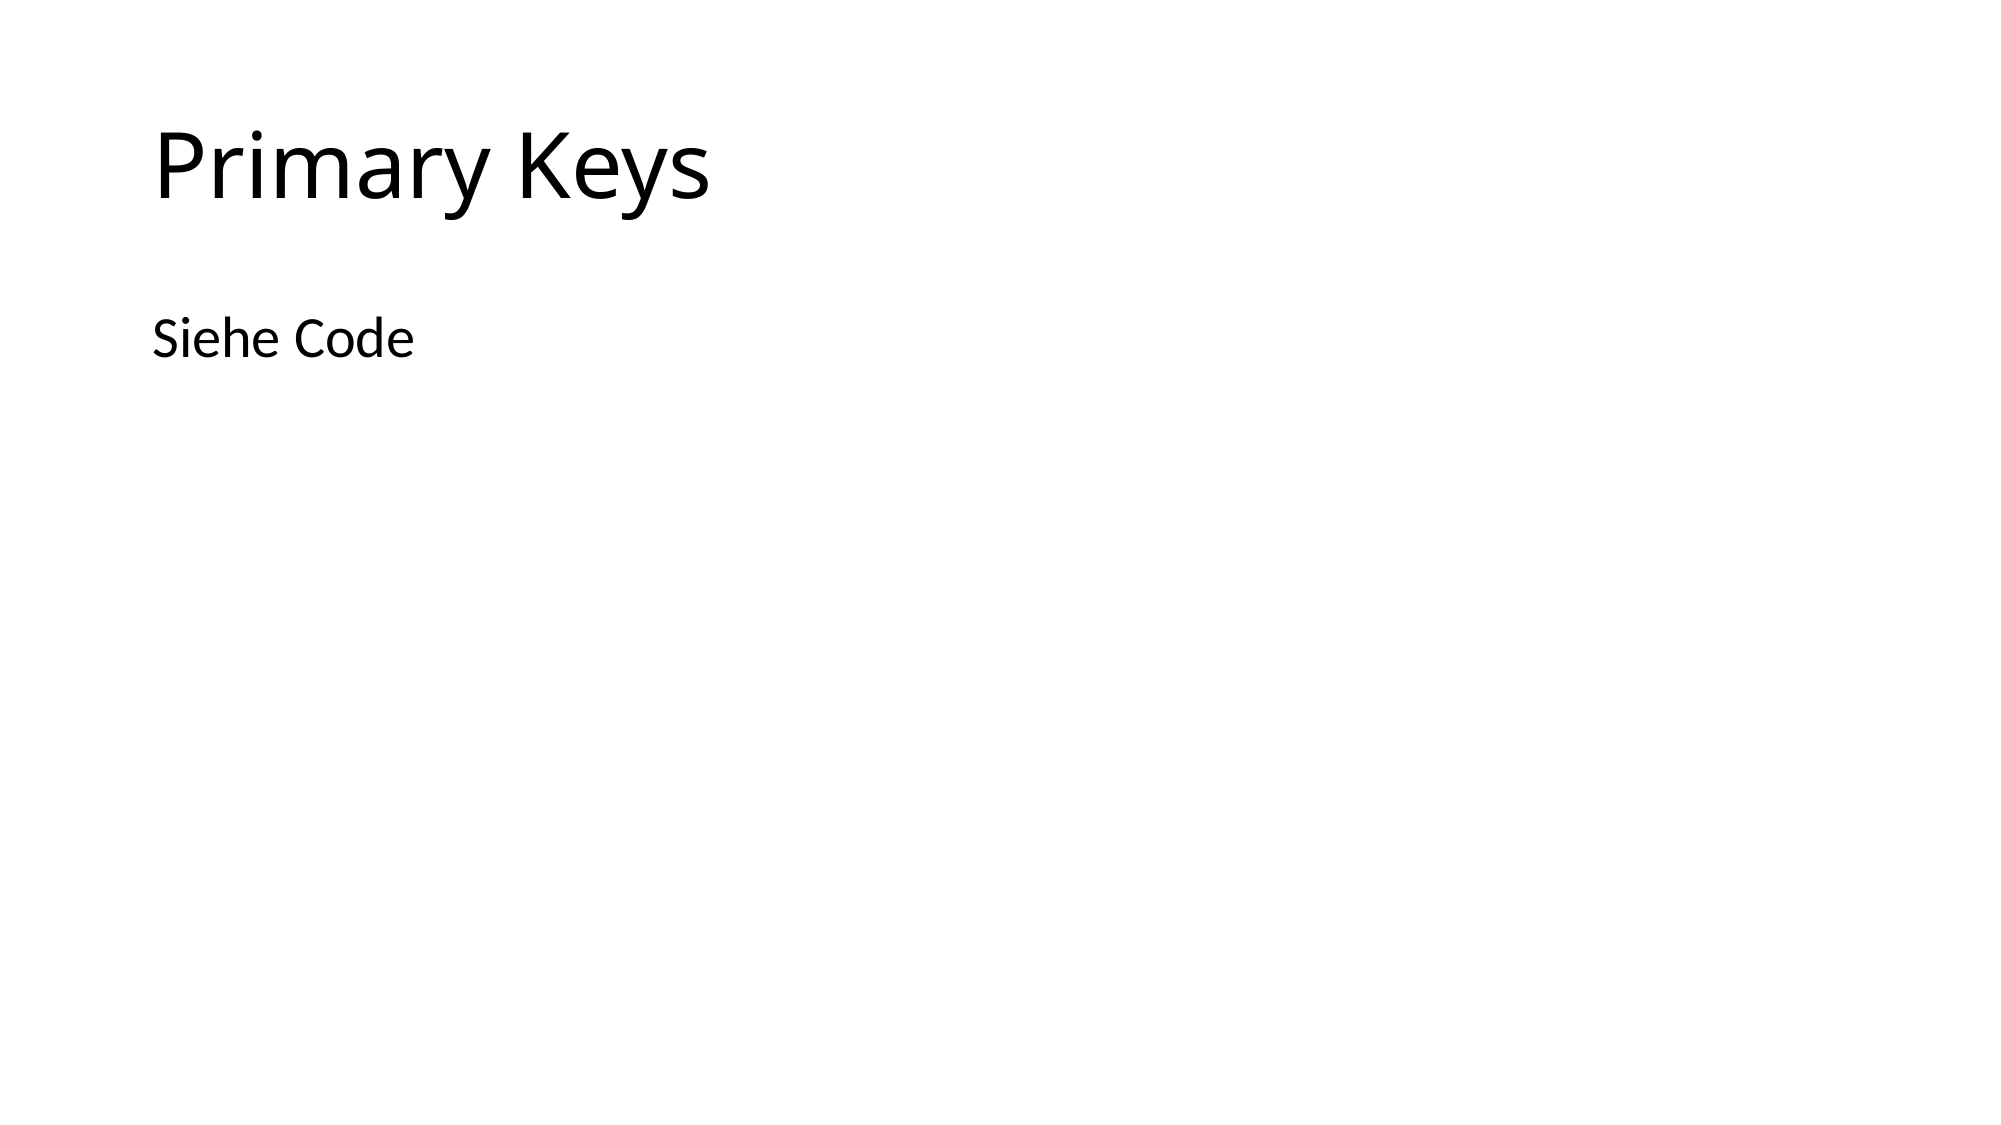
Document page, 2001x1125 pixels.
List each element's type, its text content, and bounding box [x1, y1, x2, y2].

list Siehe Code [137, 299, 1863, 1014]
title Primary Keys [137, 59, 1863, 278]
